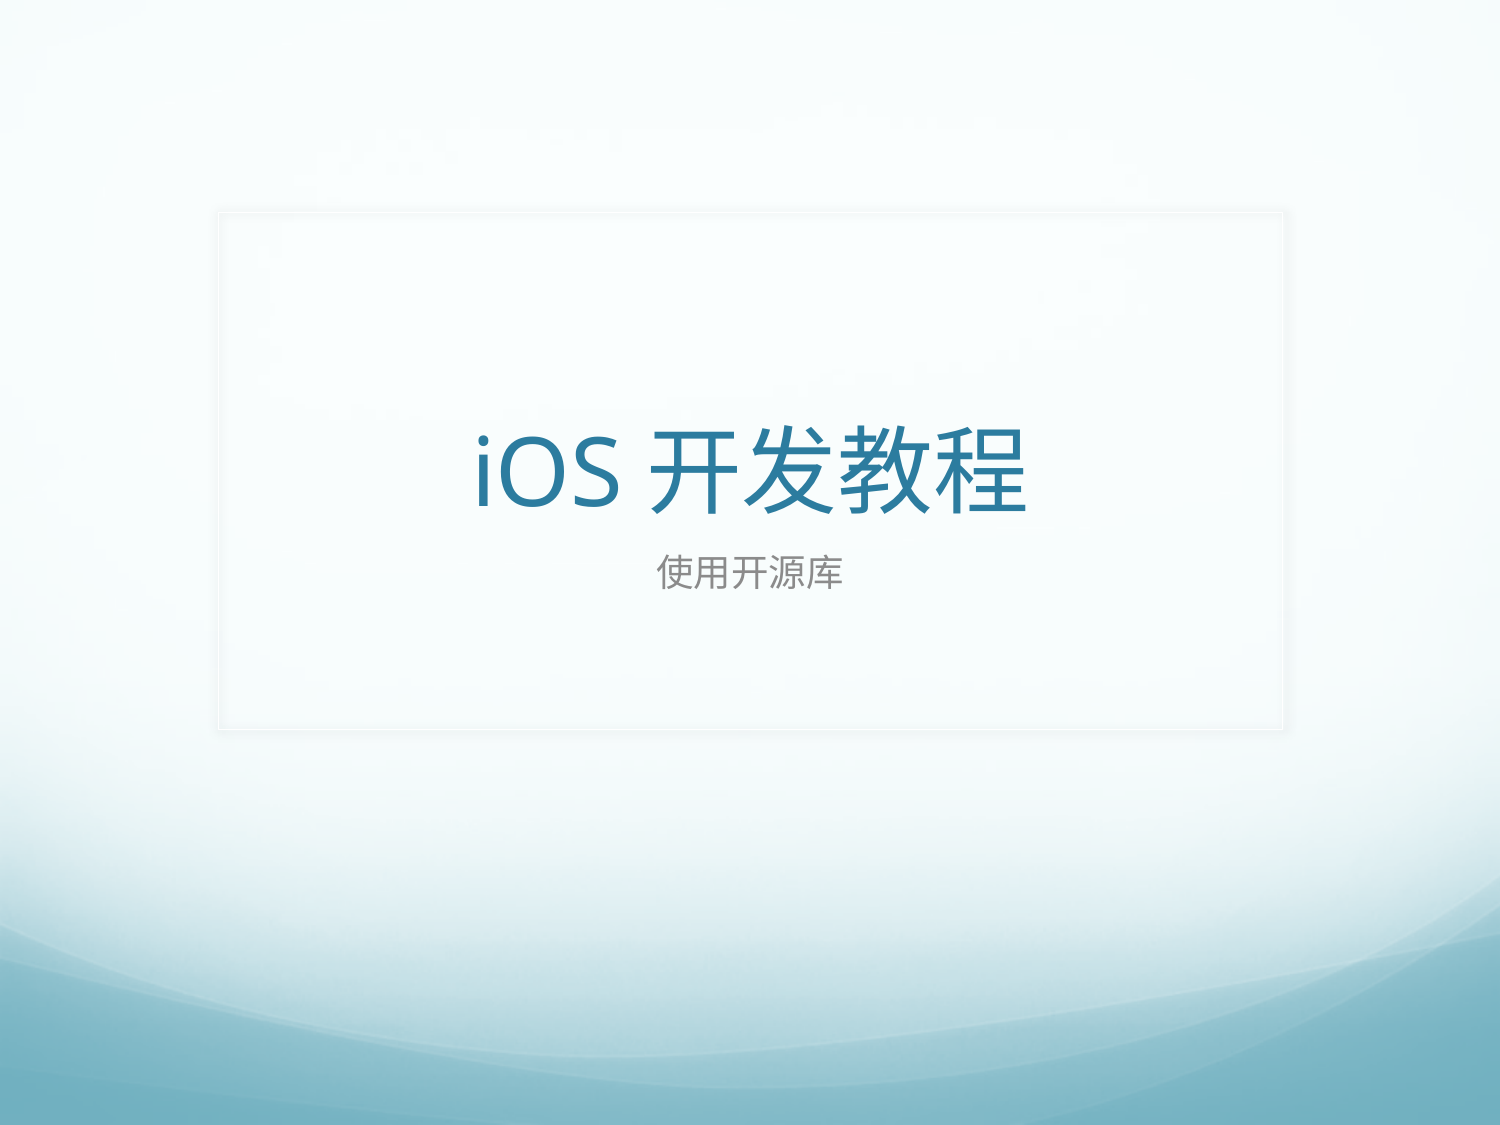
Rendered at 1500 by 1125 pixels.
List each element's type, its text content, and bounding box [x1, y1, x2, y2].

subtitle 使用开源库 [217, 541, 1283, 692]
title iOS开发教程 [217, 249, 1283, 533]
